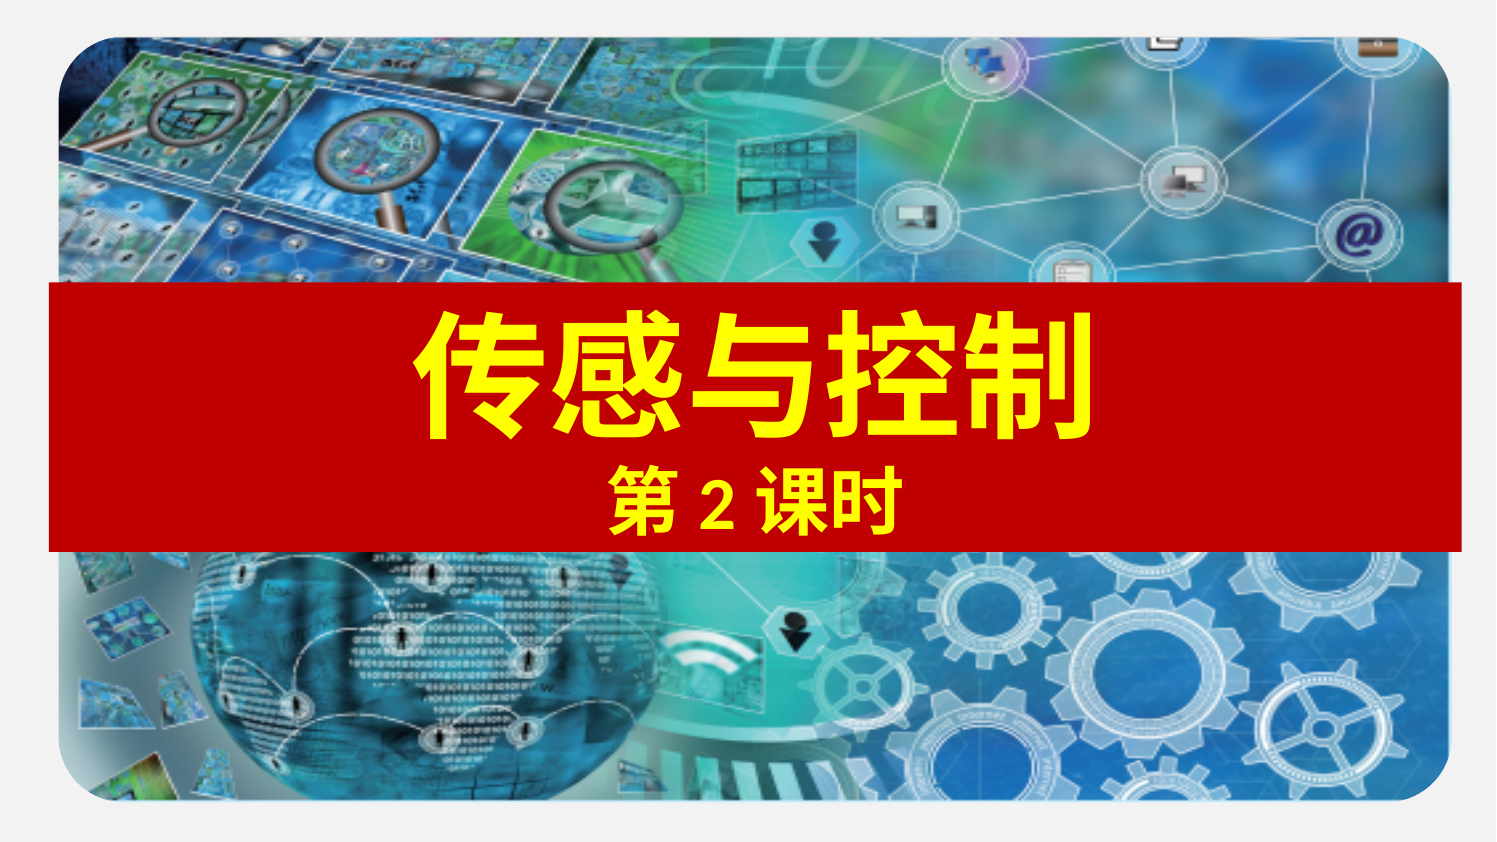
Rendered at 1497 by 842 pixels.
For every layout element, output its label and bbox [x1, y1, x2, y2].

picture [58, 36, 1453, 803]
